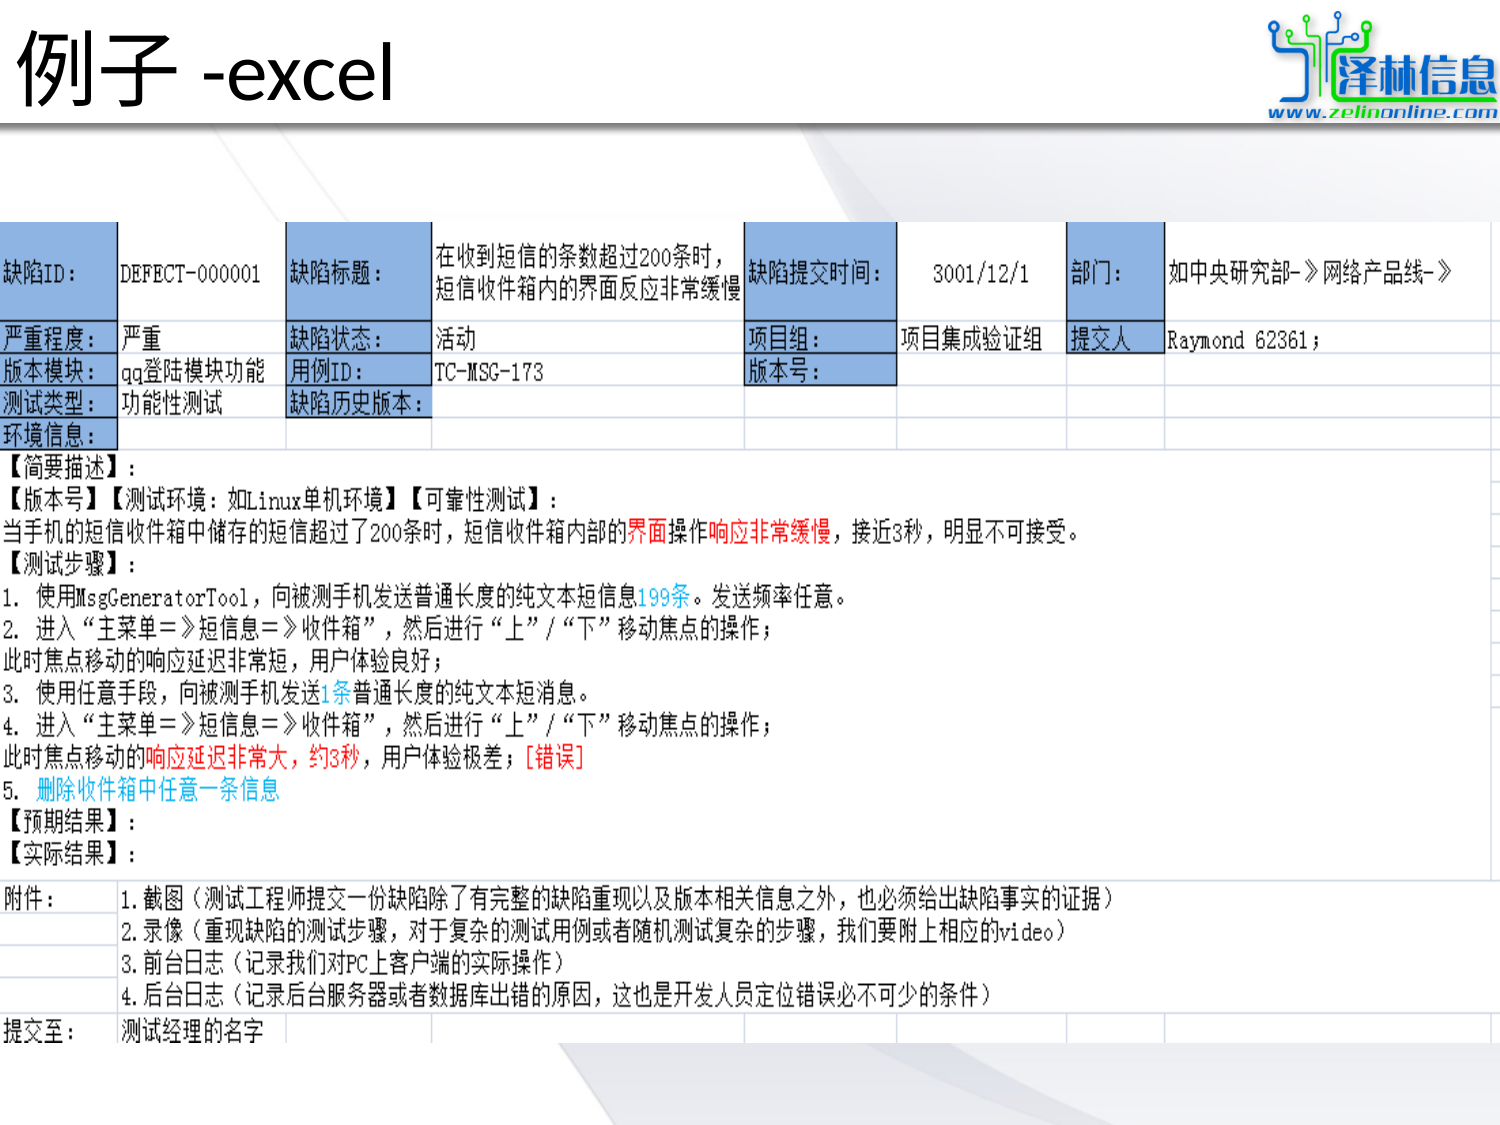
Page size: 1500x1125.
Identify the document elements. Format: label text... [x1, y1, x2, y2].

title 例子-excel [0, 9, 1350, 118]
picture [0, 123, 1500, 1125]
picture [1350, 11, 1500, 118]
